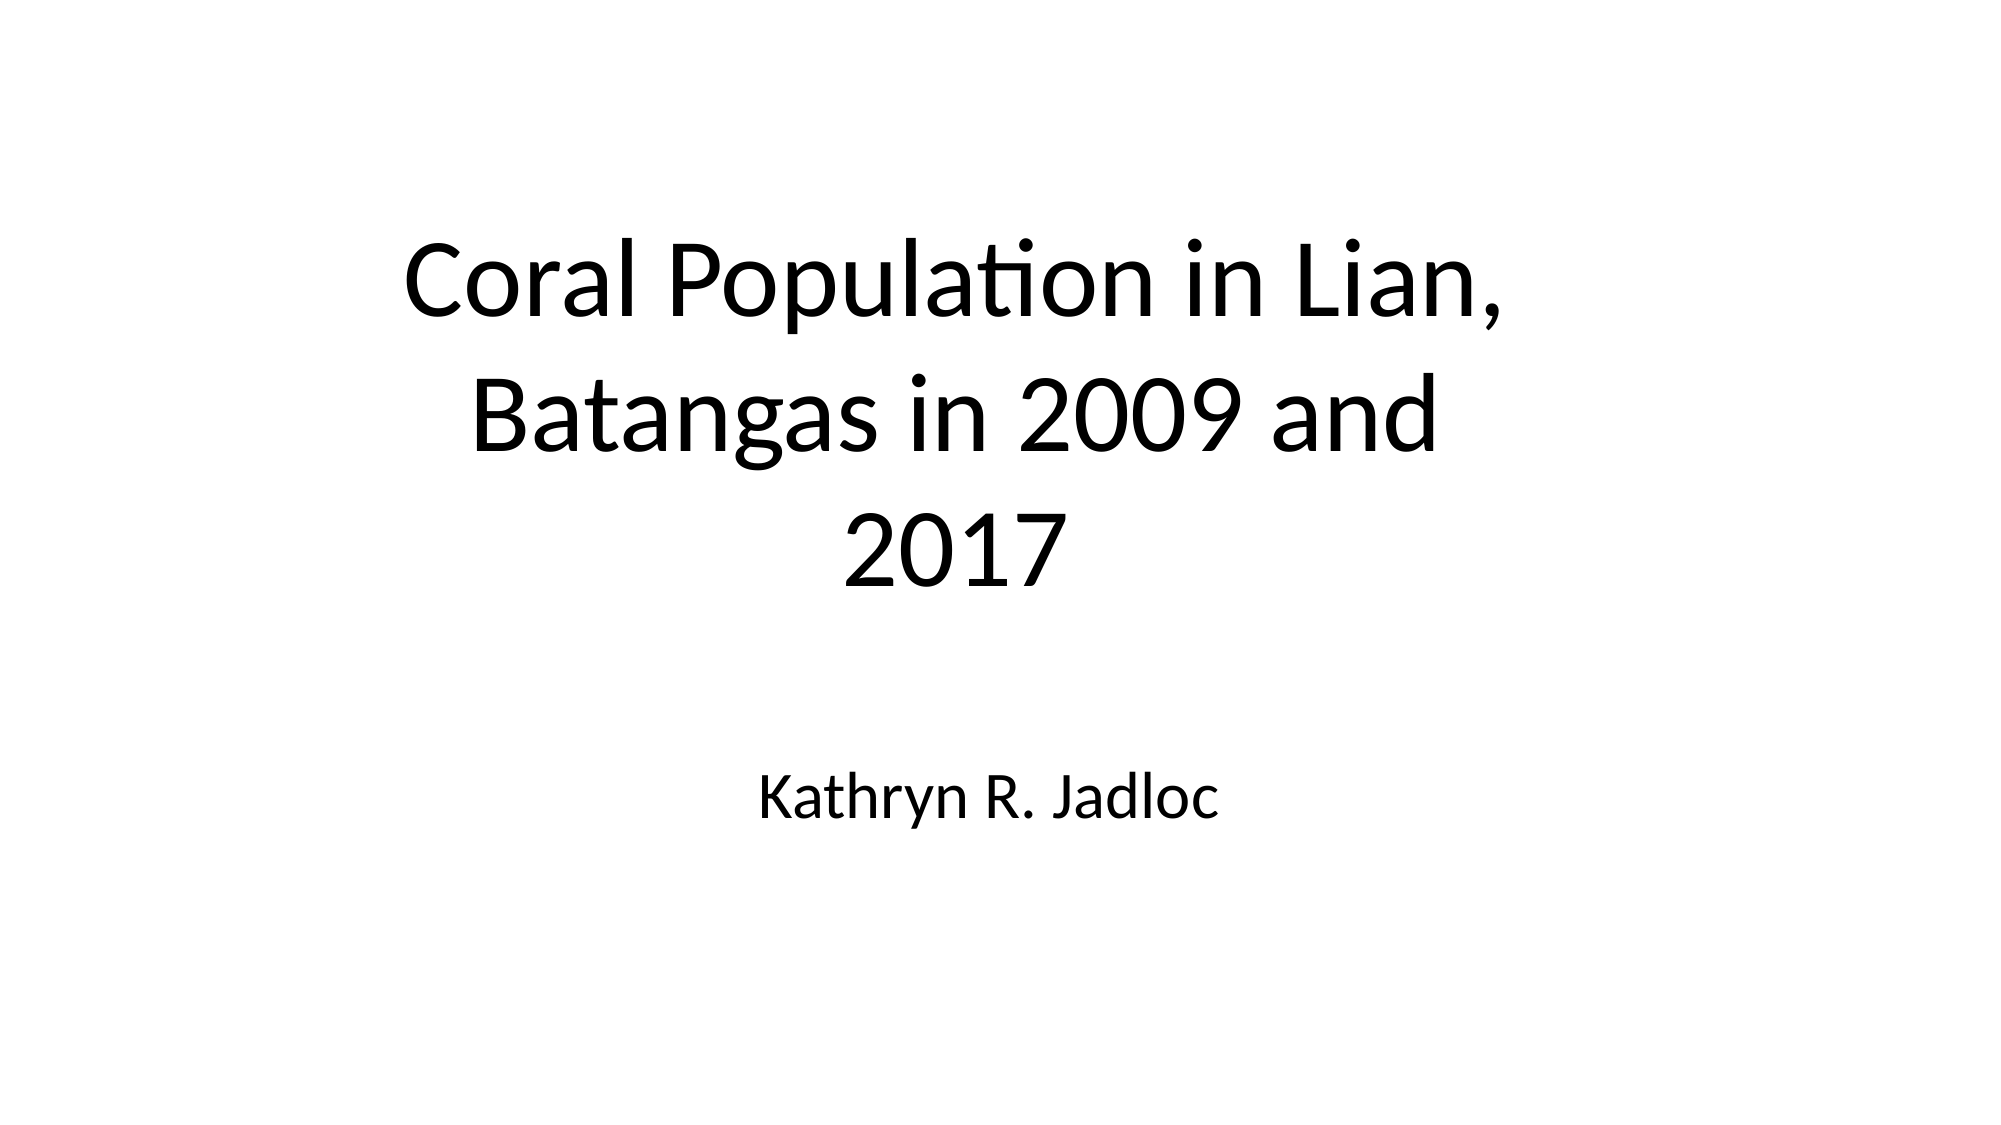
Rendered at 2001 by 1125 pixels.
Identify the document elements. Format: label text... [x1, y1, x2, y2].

text_box Kathryn R. Jadloc [744, 744, 1286, 839]
text_box Coral Population in Lian, Batangas in 2009 and 2017 [329, 197, 1583, 617]
